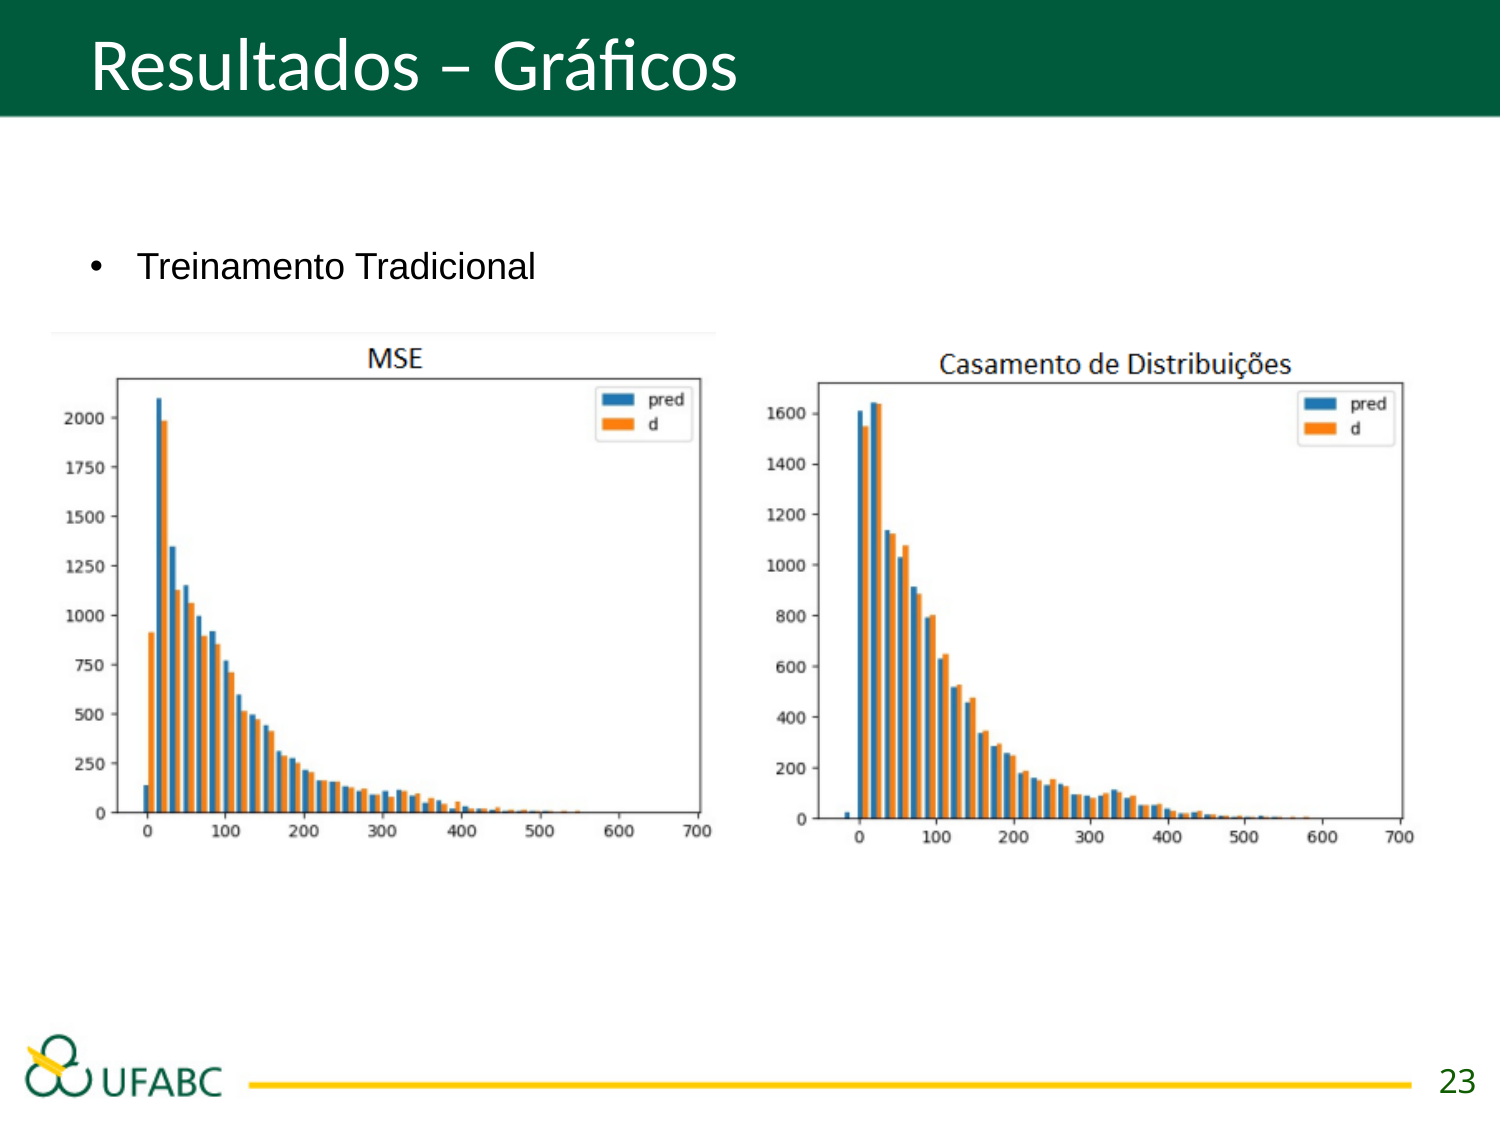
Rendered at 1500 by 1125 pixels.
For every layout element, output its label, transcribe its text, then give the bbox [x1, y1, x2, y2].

title Resultados – Gráficos [74, 8, 1426, 114]
picture [0, 0, 1500, 1125]
slide_number 23 [1386, 1052, 1492, 1113]
text_box Treinamento Tradicional [75, 235, 756, 295]
